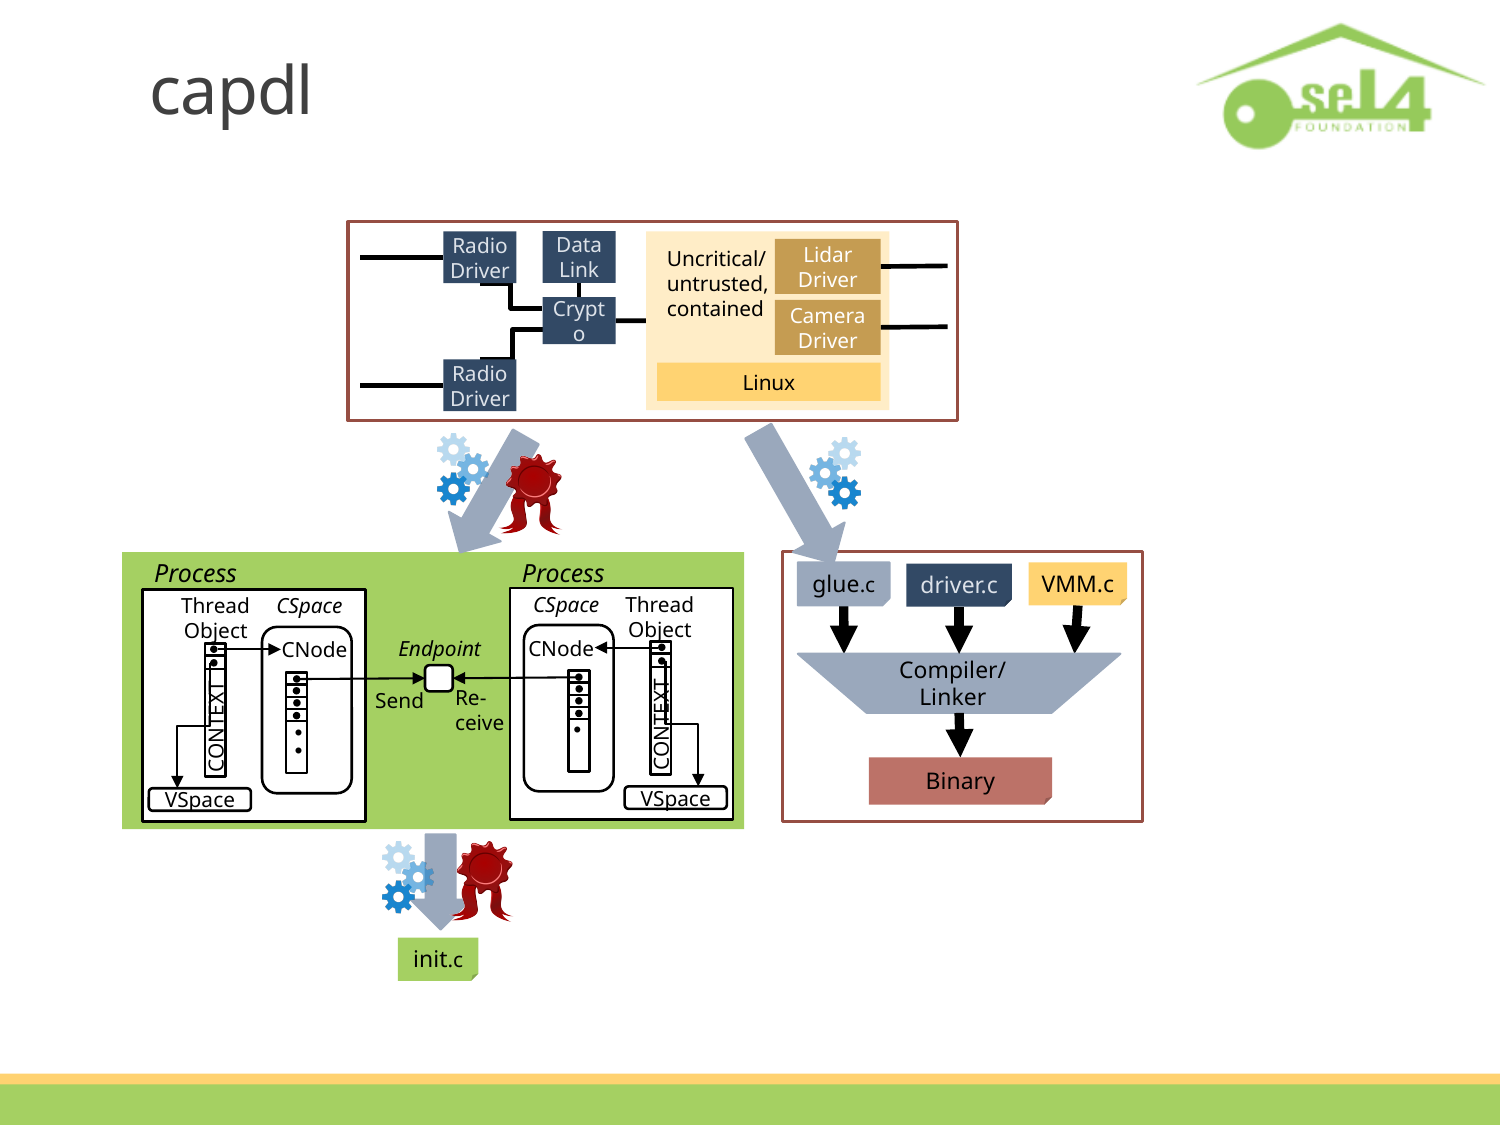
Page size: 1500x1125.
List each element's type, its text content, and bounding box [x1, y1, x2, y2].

picture [0, 0, 1500, 1073]
title capdl [135, 52, 1069, 136]
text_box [121, 221, 1143, 982]
